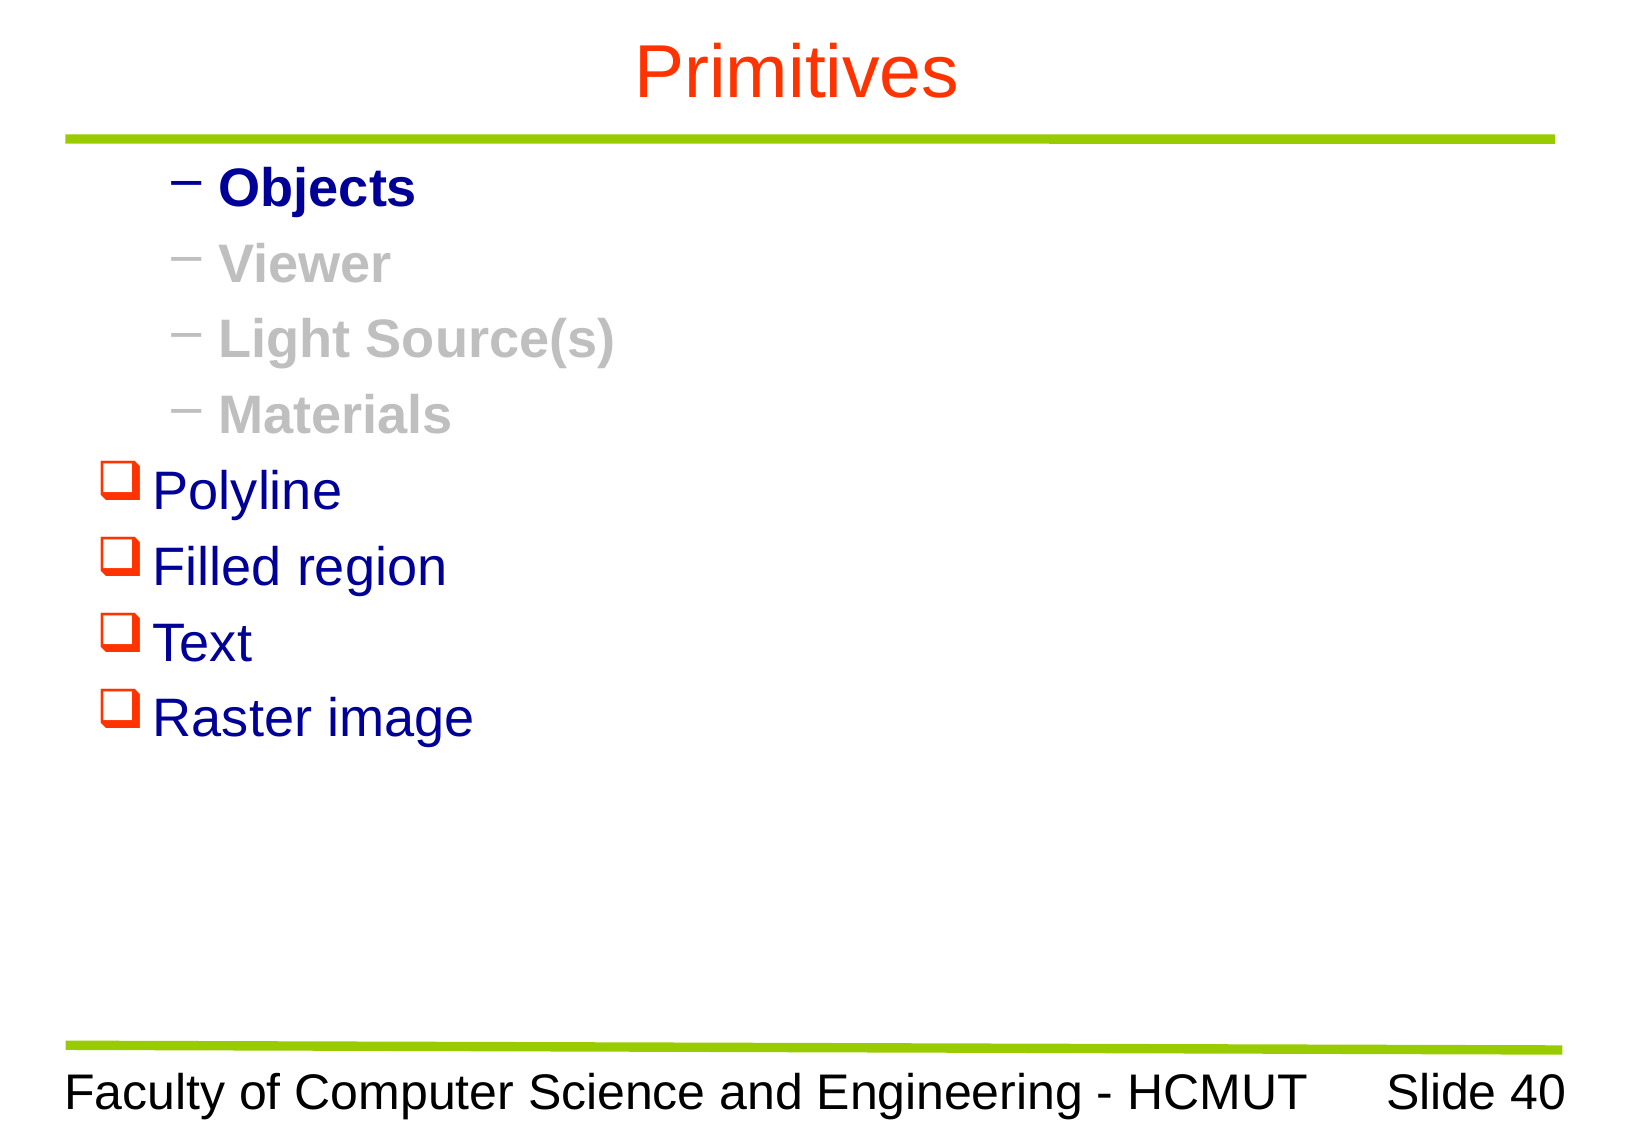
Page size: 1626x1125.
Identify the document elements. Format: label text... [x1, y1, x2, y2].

title Primitives [50, 15, 1544, 121]
list Objects Viewer Light Source(s) Materials Polyline Filled region Text Raster image [81, 144, 1544, 1033]
